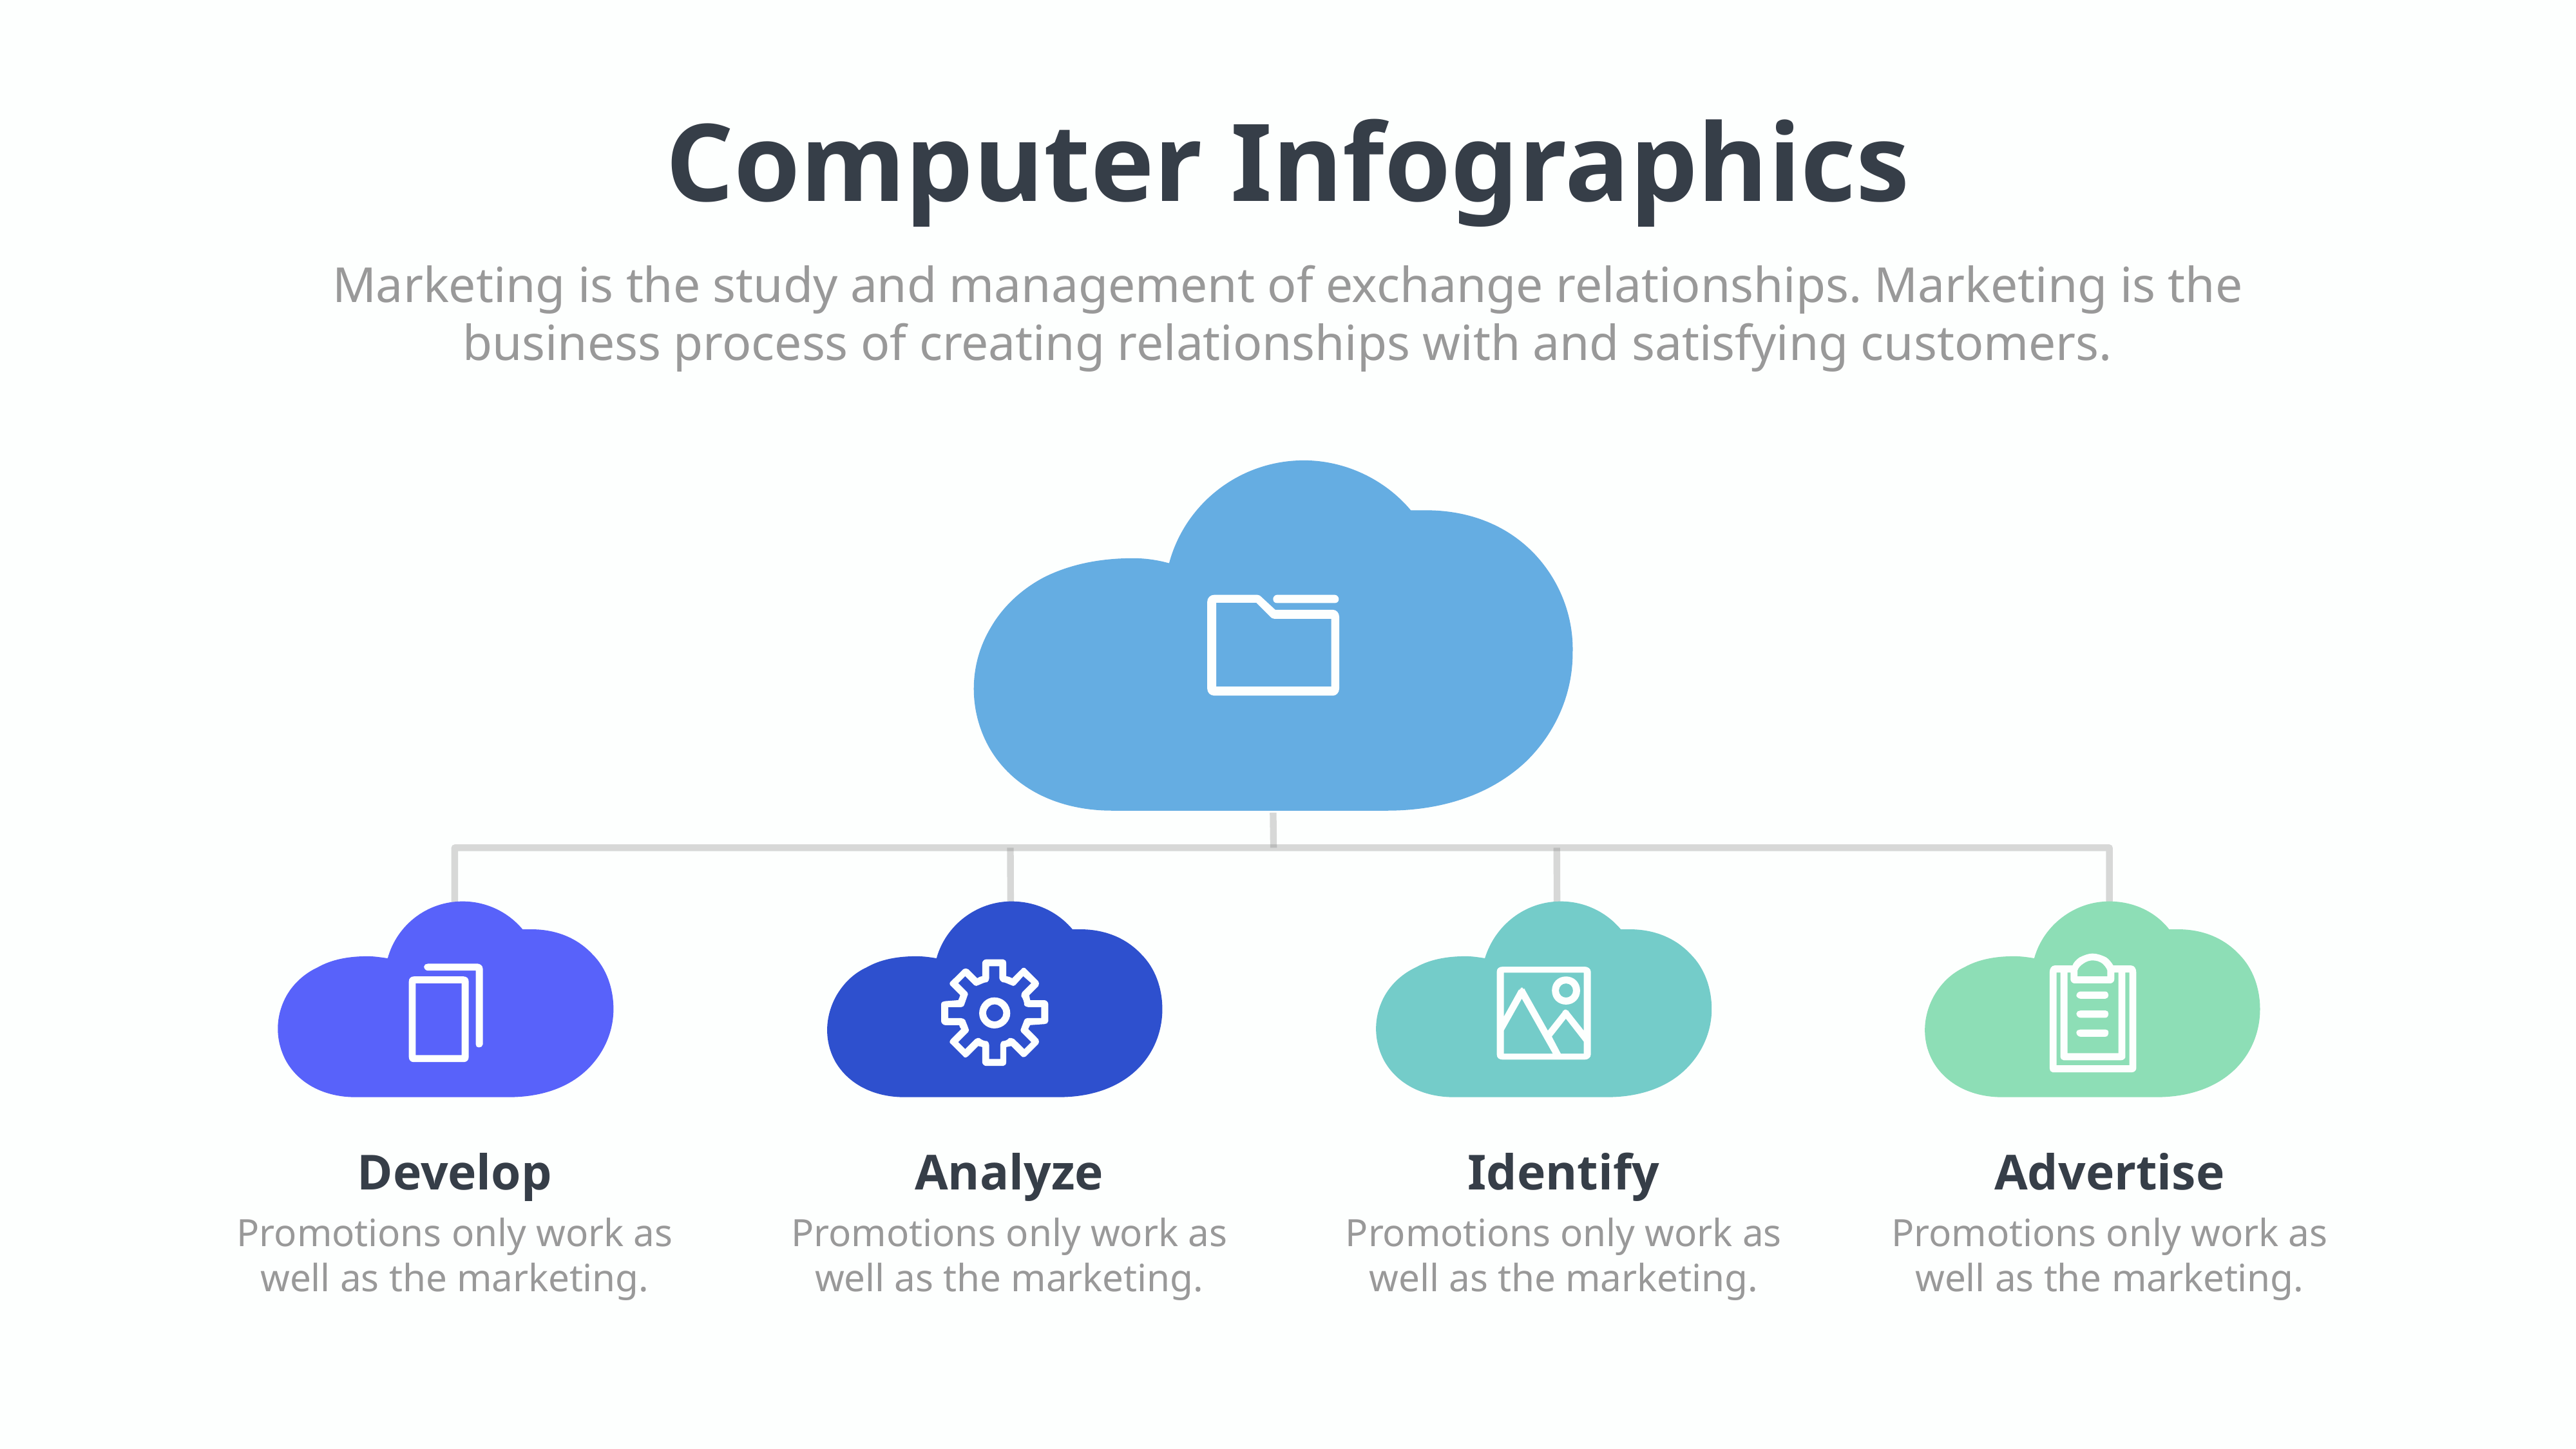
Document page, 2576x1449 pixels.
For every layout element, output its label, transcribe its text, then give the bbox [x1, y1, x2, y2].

text_box [424, 963, 483, 1048]
text_box Marketing is the study and management of exchange relationships. Marketing is the business process of creating relationships with and satisfying customers. [259, 249, 2317, 375]
text_box Computer Infographics [656, 89, 1920, 228]
text_box [2076, 1029, 2109, 1037]
text_box [1496, 967, 1591, 1060]
text_box [2076, 991, 2109, 999]
text_box [1011, 848, 2110, 972]
text_box [2076, 1010, 2109, 1018]
text_box [1925, 901, 2260, 1097]
text_box [1207, 594, 1340, 696]
text_box [827, 901, 1163, 1097]
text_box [1871, 1137, 2349, 1305]
text_box [278, 901, 614, 1097]
text_box [979, 997, 1011, 1028]
text_box [1552, 976, 1580, 1005]
text_box [973, 460, 1573, 811]
text_box [408, 976, 469, 1063]
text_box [216, 1137, 694, 1305]
text_box [2049, 953, 2137, 1073]
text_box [1324, 1137, 1802, 1305]
text_box [1376, 901, 1712, 1097]
text_box [454, 848, 1010, 966]
text_box [941, 959, 1049, 1066]
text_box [770, 1137, 1248, 1305]
text_box [1273, 594, 1339, 603]
